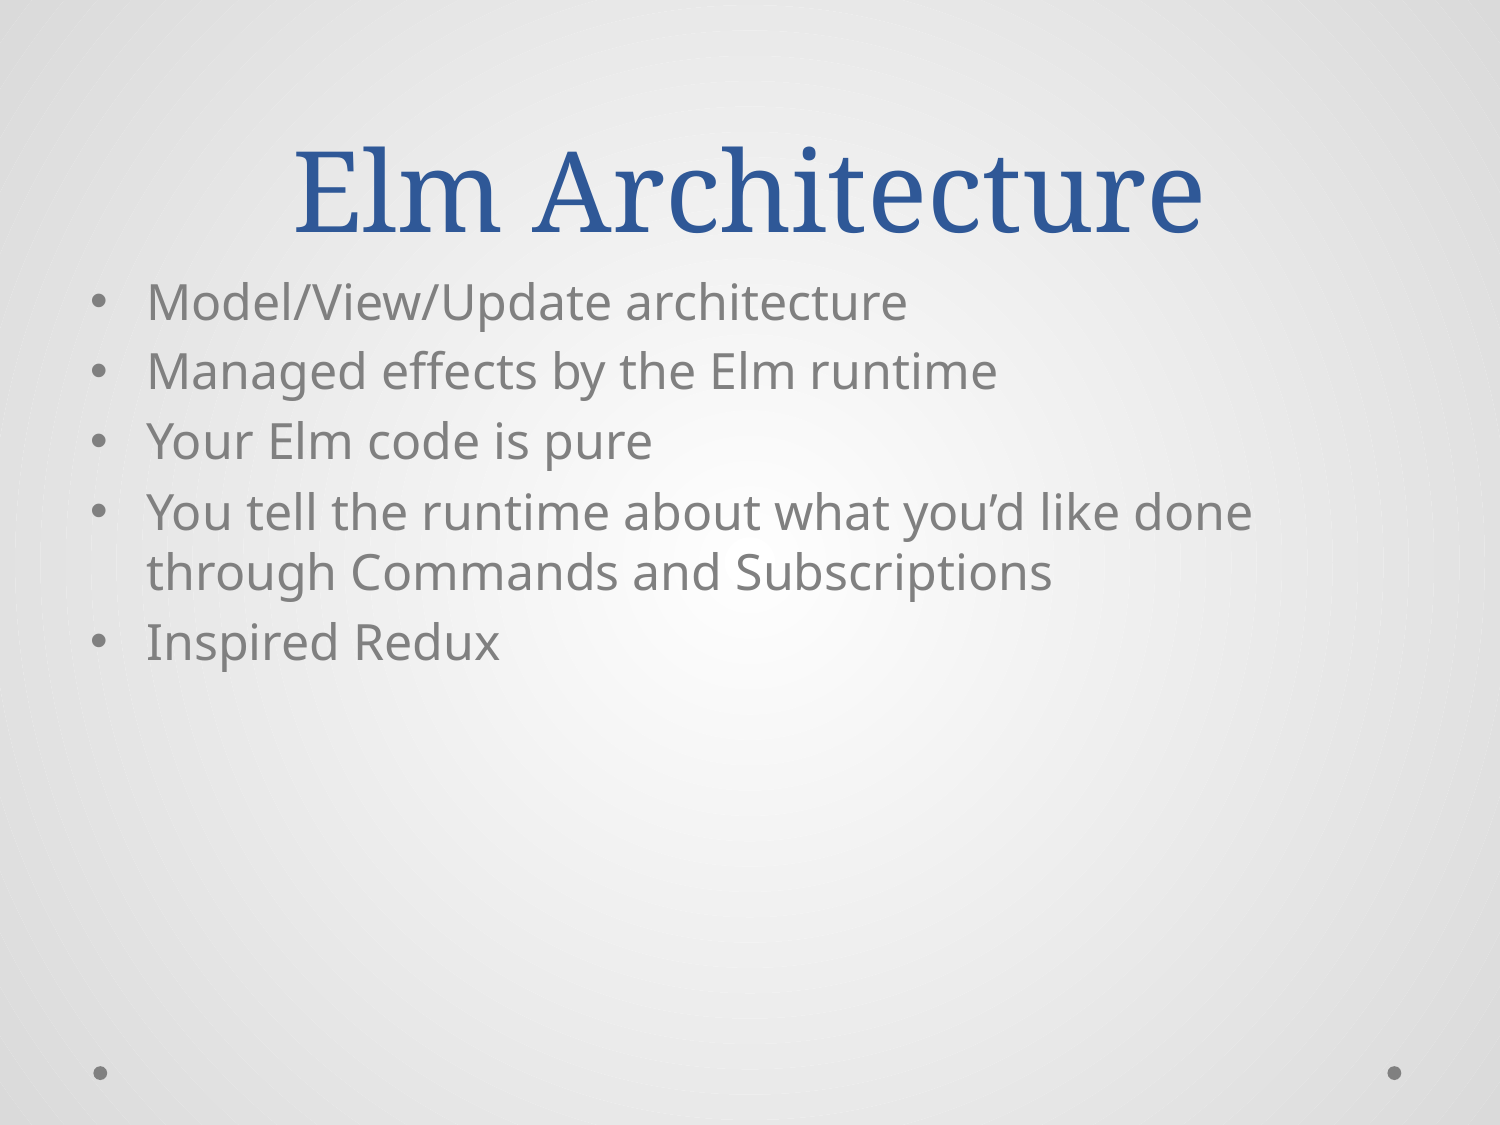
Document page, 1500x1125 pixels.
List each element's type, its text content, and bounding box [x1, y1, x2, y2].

title Elm Architecture [75, 0, 1425, 262]
list Model/View/Update architecture Managed effects by the Elm runtime Your Elm code is pure You tell the runtime about what you’d like done through Commands and Subscriptions Inspired Redux [75, 262, 1425, 1005]
